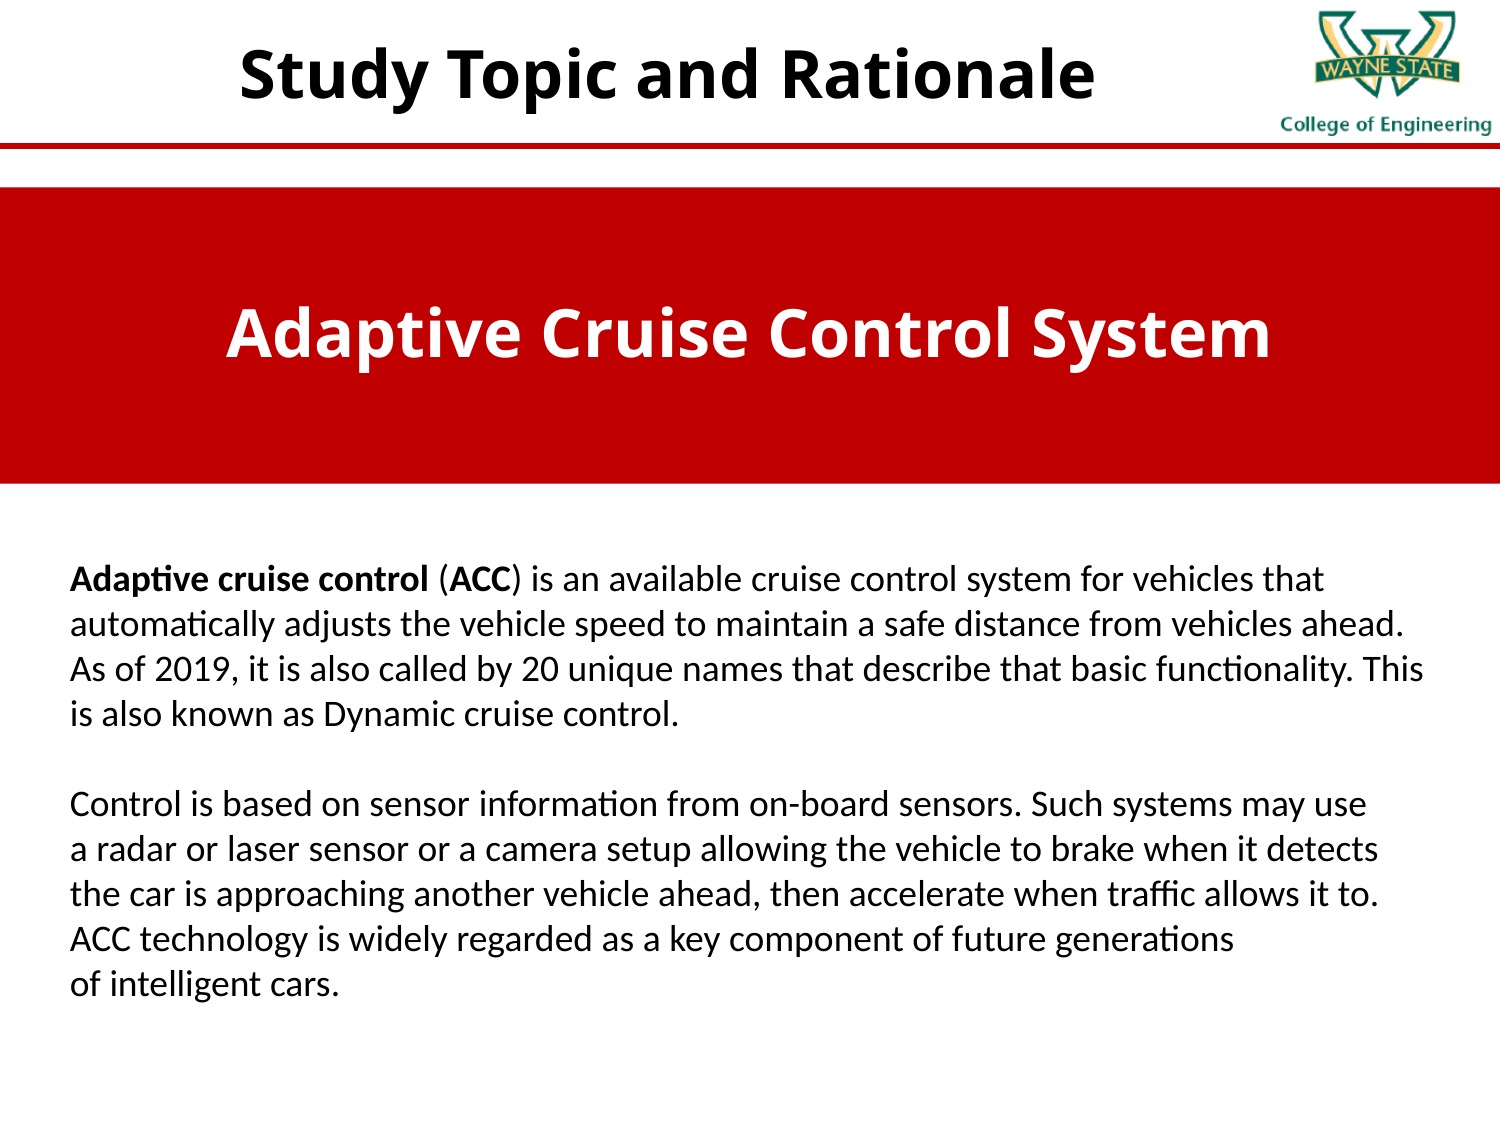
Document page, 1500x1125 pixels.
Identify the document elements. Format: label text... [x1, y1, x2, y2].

text_box Adaptive Cruise Control System [0, 187, 1500, 484]
text_box Study Topic and Rationale [225, 24, 1113, 120]
text_box Adaptive cruise control (ACC) is an available cruise control system for vehicles that automatically adjusts the vehicle speed to maintain a safe distance from vehicles ahead. As of 2019, it is also called by 20 unique names that describe that basic functionality. This is also known as Dynamic cruise control. Control is based on sensor information from on-board sensors. Such systems may use a radar or laser sensor or a camera setup allowing the vehicle to brake when it detects the car is approaching another vehicle ahead, then accelerate when traffic allows it to. ACC technology is widely regarded as a key component of future generations of intelligent cars. [55, 546, 1445, 1011]
picture [1269, 4, 1499, 136]
